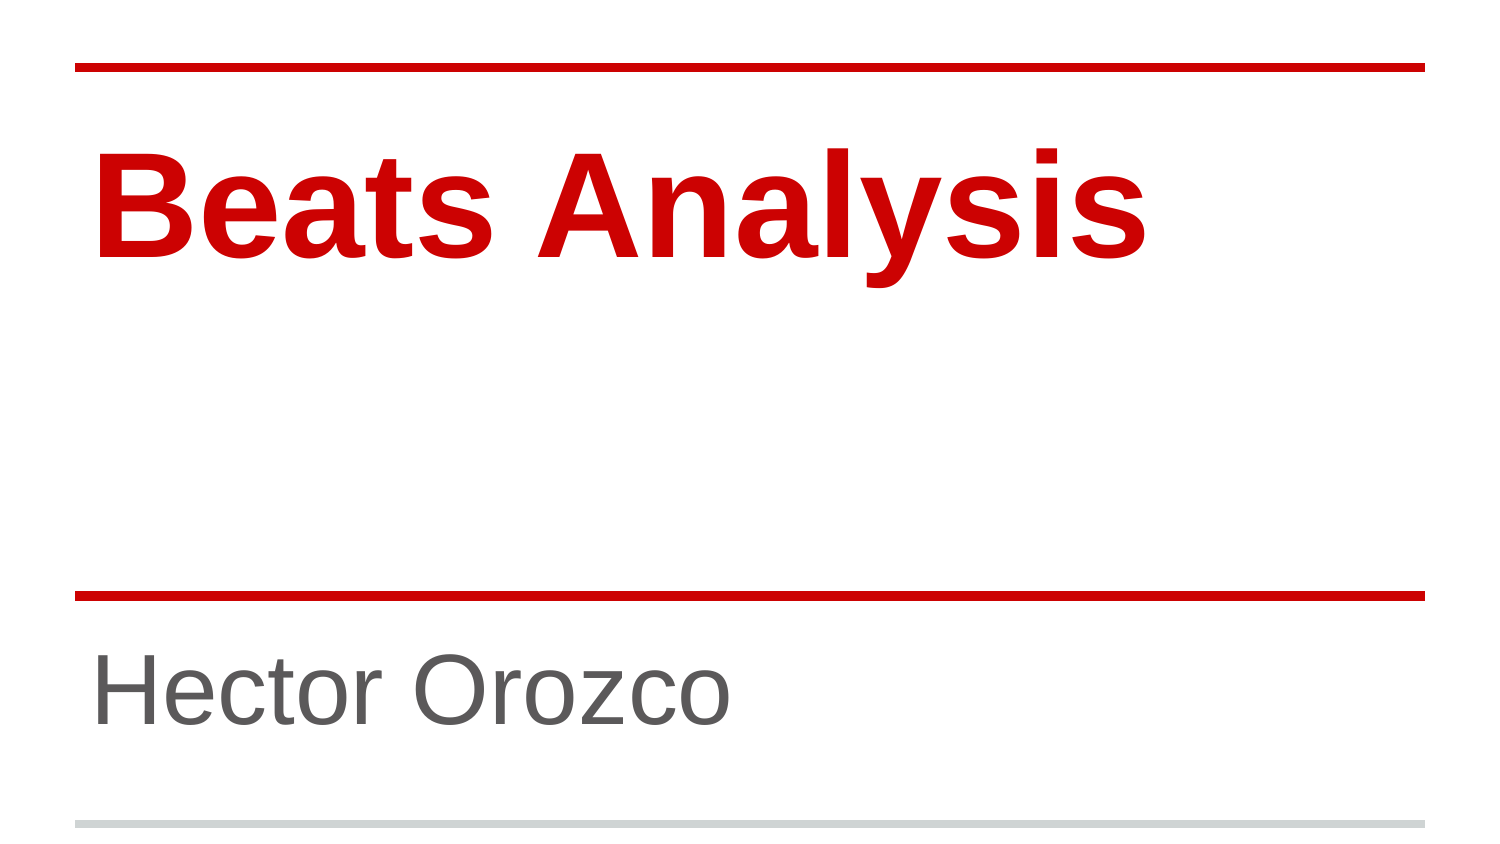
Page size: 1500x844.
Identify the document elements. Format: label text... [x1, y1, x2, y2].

title Beats Analysis [75, 92, 1425, 587]
subtitle Hector Orozco [75, 609, 1425, 812]
